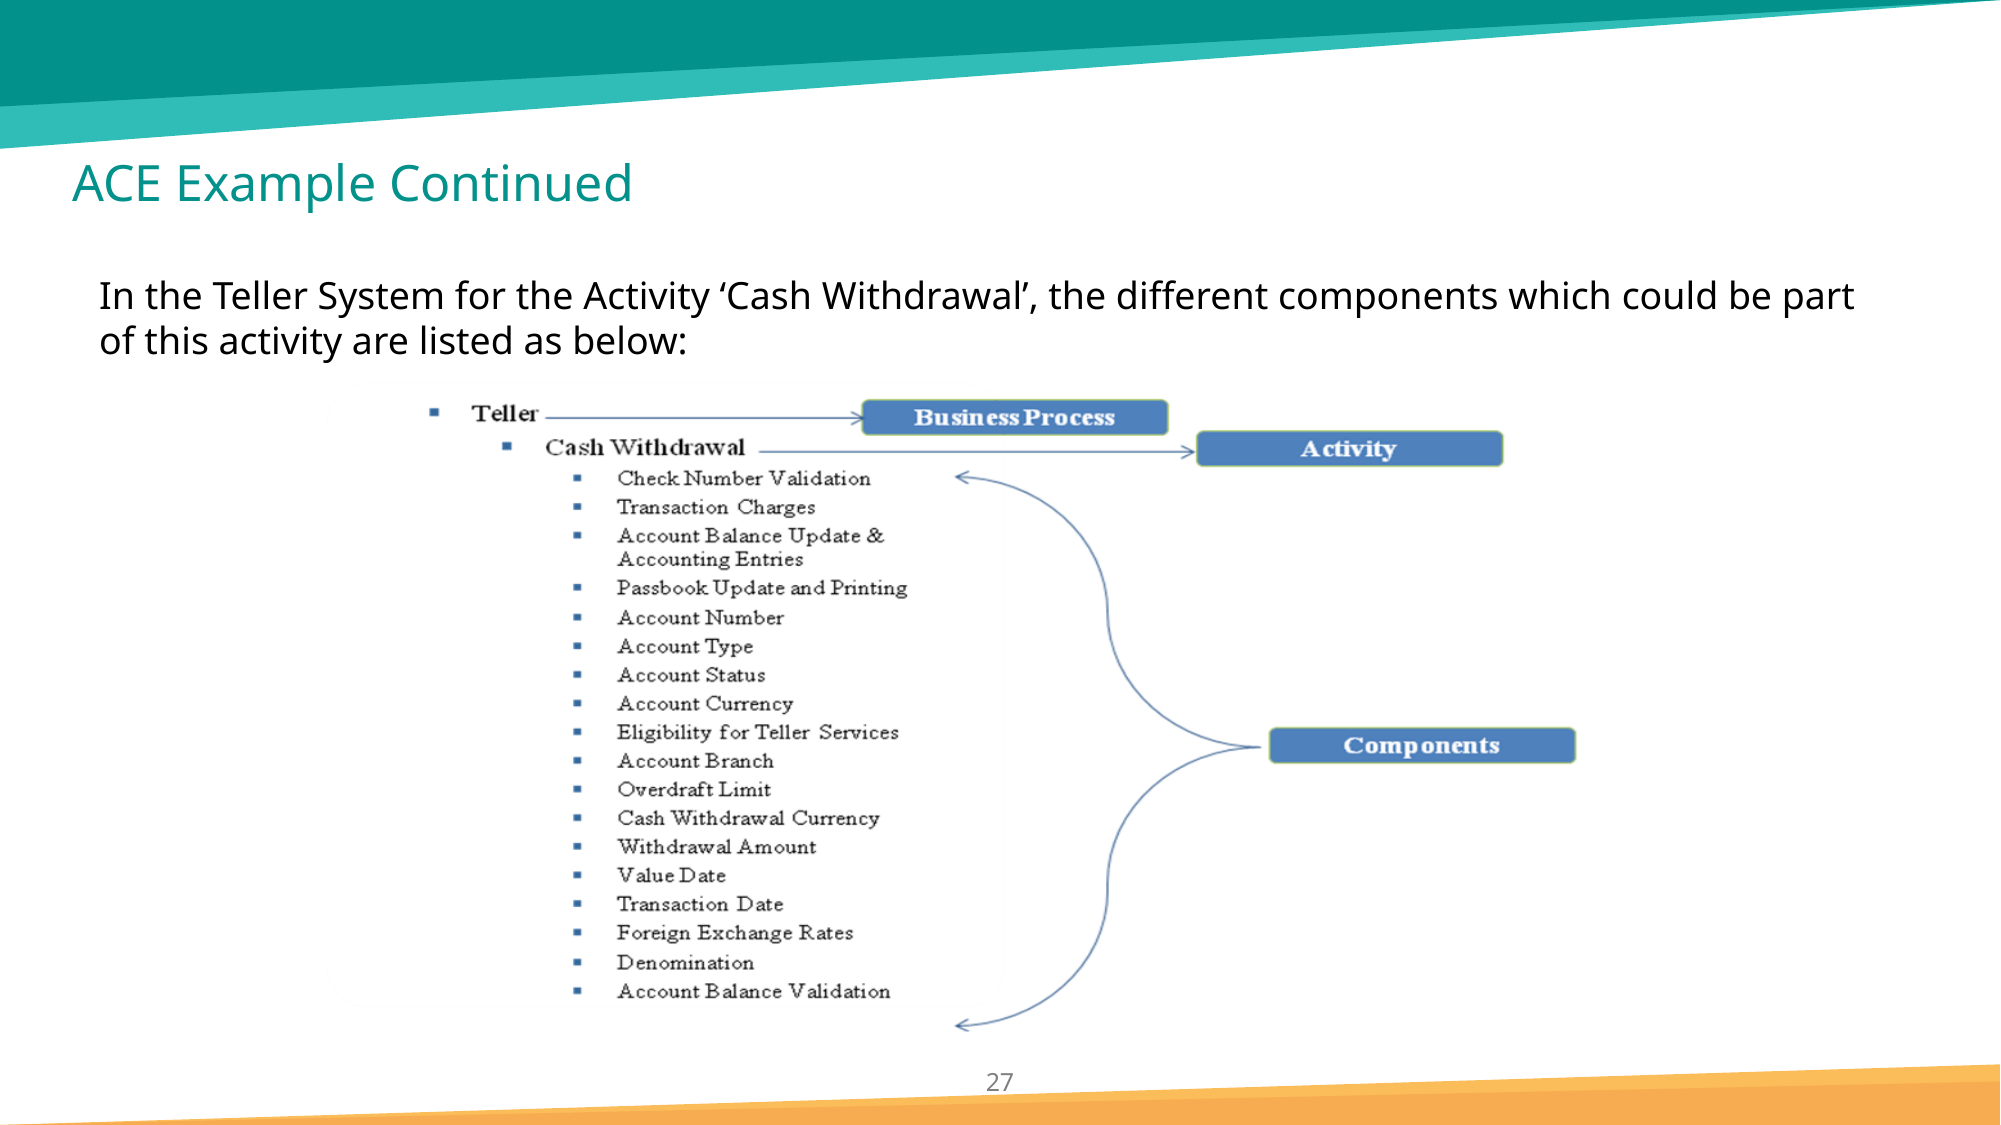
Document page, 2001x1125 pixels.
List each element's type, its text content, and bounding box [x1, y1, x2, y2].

title ACE Example Continued [57, 151, 1377, 212]
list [324, 381, 1592, 1036]
text_box In the Teller System for the Activity ‘Cash Withdrawal’, the different components which could be part of this activity are listed as below: [84, 264, 1899, 370]
